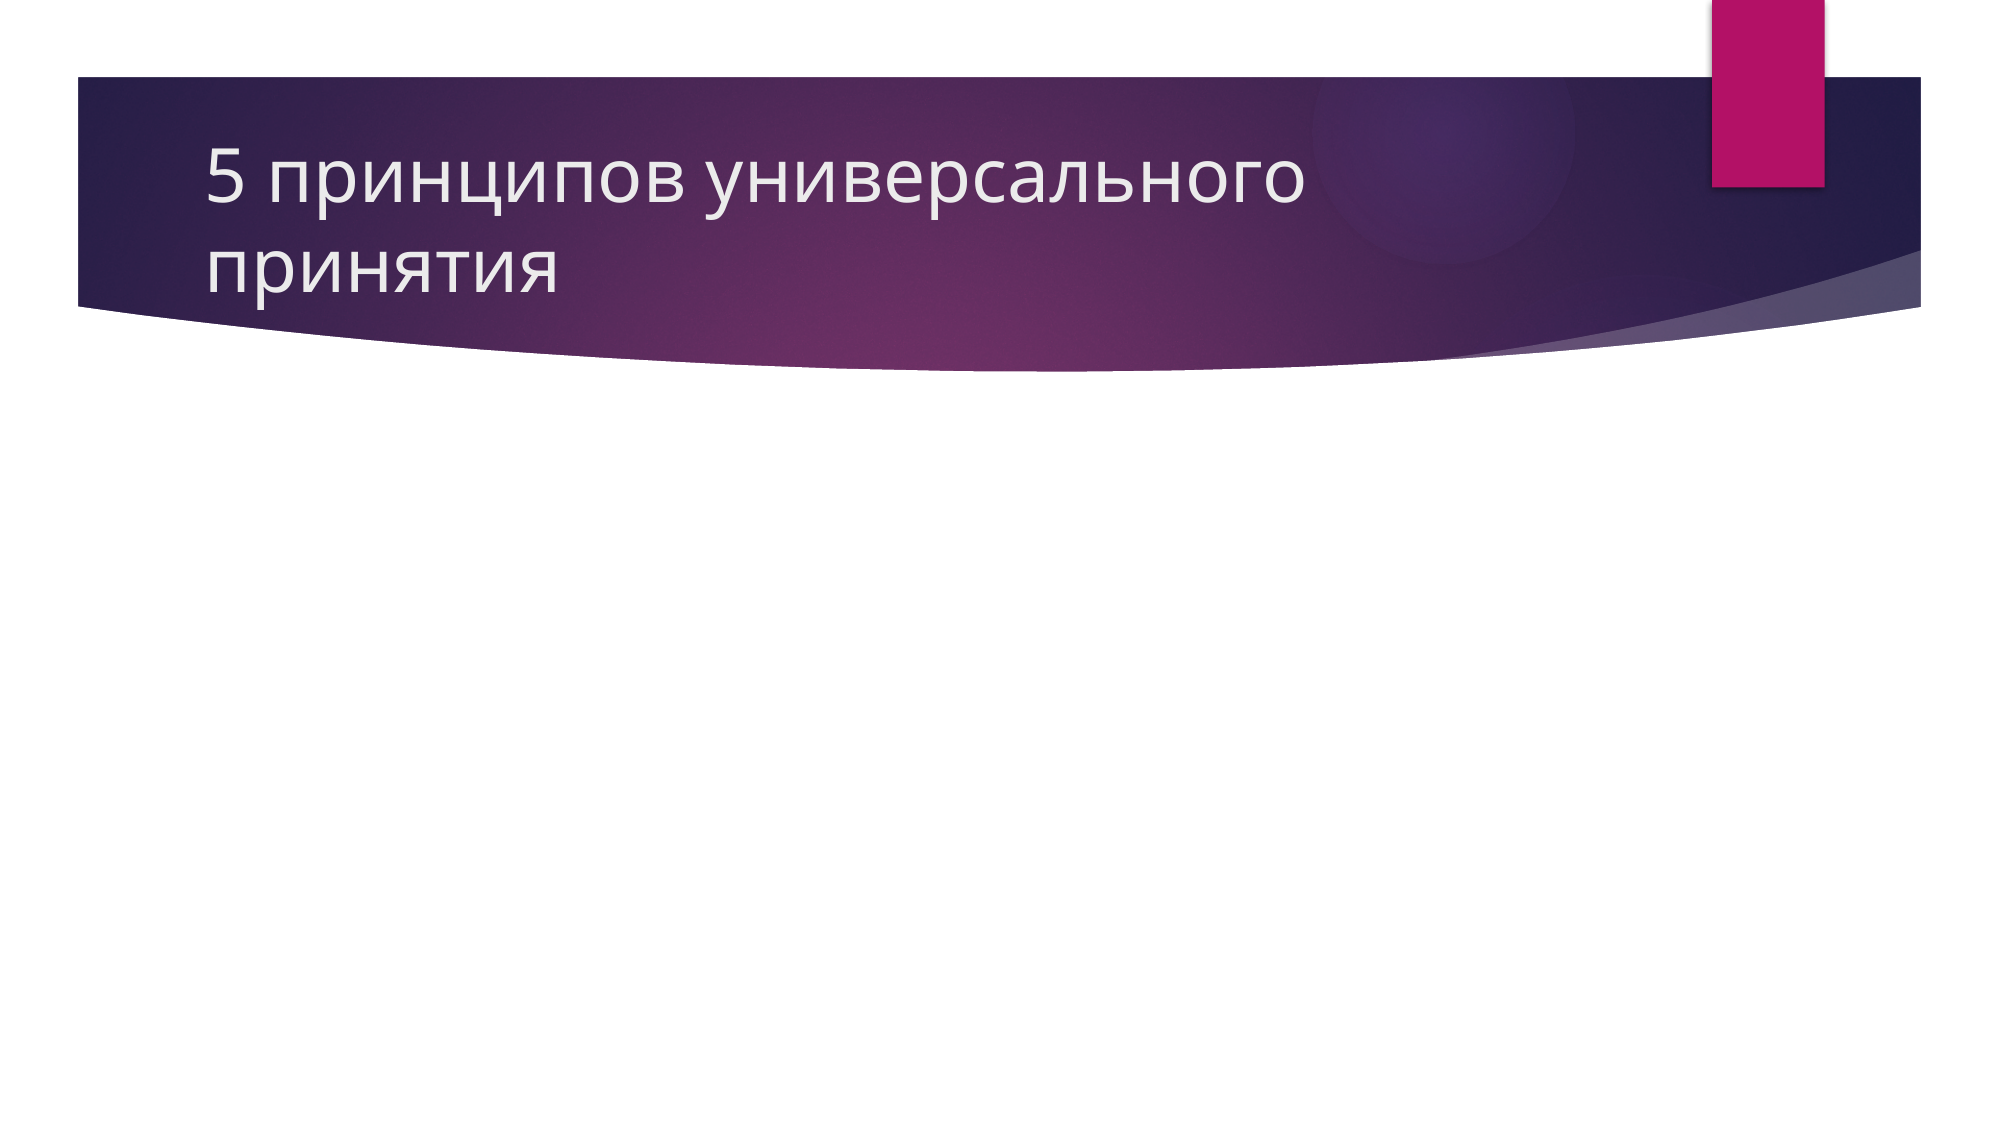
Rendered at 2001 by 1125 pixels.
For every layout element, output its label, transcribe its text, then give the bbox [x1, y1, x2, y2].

title 5 принципов универсального принятия [189, 159, 1627, 276]
